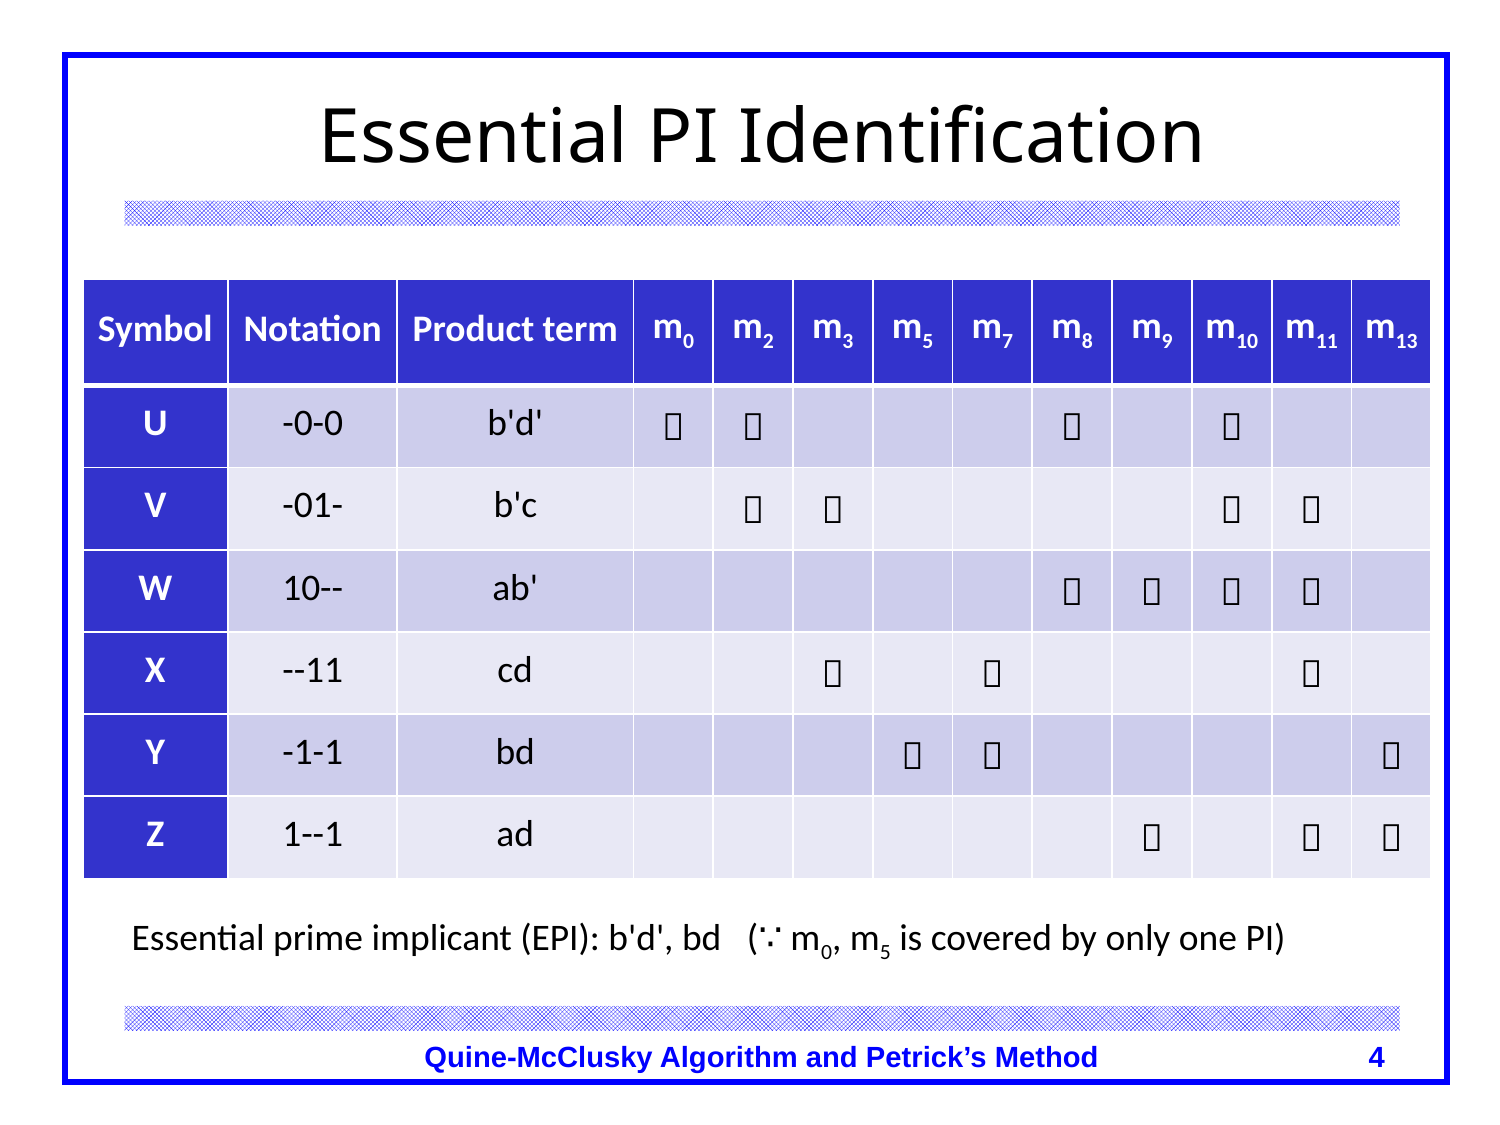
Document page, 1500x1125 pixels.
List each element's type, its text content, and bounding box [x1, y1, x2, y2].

table_cell -0-0 [229, 388, 396, 467]
table_cell [634, 715, 712, 795]
table_cell [874, 797, 952, 878]
table_cell U [84, 388, 227, 467]
table_cell [1113, 633, 1191, 713]
table_cell [953, 797, 1031, 878]
table_cell b'd' [398, 388, 633, 467]
table_cell [714, 715, 792, 795]
table_cell [714, 551, 792, 631]
table_cell  [1113, 797, 1191, 878]
table_cell [874, 551, 952, 631]
table_cell bd [398, 715, 633, 795]
table_cell [1113, 715, 1191, 795]
table_cell [714, 633, 792, 713]
table_cell [634, 633, 712, 713]
table_cell  [1273, 797, 1351, 878]
table_cell  [634, 388, 712, 467]
table_header m0 [634, 280, 712, 383]
table_cell  [714, 388, 792, 467]
table_cell b'c [398, 468, 633, 549]
table_header m13 [1352, 280, 1430, 383]
table_cell [1352, 551, 1430, 631]
table_cell [714, 797, 792, 878]
table_cell [1193, 633, 1271, 713]
table_cell [1113, 388, 1191, 467]
table_cell [794, 797, 872, 878]
table_cell  [1273, 551, 1351, 631]
table_header m5 [874, 280, 952, 383]
table_cell V [84, 468, 227, 549]
table_cell  [1352, 715, 1430, 795]
table_cell ab' [398, 551, 633, 631]
table_cell  [1193, 551, 1271, 631]
table_cell [1352, 388, 1430, 467]
table_cell  [794, 633, 872, 713]
table_header m3 [794, 280, 872, 383]
table_cell [1033, 715, 1111, 795]
table_cell  [1352, 797, 1430, 878]
table_cell --11 [229, 633, 396, 713]
table_header Symbol [84, 280, 227, 383]
table_cell [1033, 797, 1111, 878]
table_cell W [84, 551, 227, 631]
table_header m7 [953, 280, 1031, 383]
table_cell  [1273, 633, 1351, 713]
table_header Product term [398, 280, 633, 383]
table_cell  [1033, 551, 1111, 631]
table_cell [874, 388, 952, 467]
table_cell  [1113, 551, 1191, 631]
table_cell [953, 388, 1031, 467]
table_header Notation [229, 280, 396, 383]
table_header m9 [1113, 280, 1191, 383]
table_cell [1033, 633, 1111, 713]
table_cell  [953, 715, 1031, 795]
table_cell [1352, 633, 1430, 713]
table_cell  [874, 715, 952, 795]
table_cell  [1193, 388, 1271, 467]
table_cell [634, 551, 712, 631]
table_header m10 [1193, 280, 1271, 383]
table_cell [794, 715, 872, 795]
table_cell 10-- [229, 551, 396, 631]
table_cell [874, 633, 952, 713]
table_cell -1-1 [229, 715, 396, 795]
table_cell [953, 468, 1031, 549]
table_cell ad [398, 797, 633, 878]
table_cell Z [84, 797, 227, 878]
table_cell [953, 551, 1031, 631]
table_cell [1113, 468, 1191, 549]
table_cell [634, 468, 712, 549]
table_cell [1193, 715, 1271, 795]
table_cell  [1273, 468, 1351, 549]
title Essential PI Identification [124, 75, 1400, 189]
table_cell  [794, 468, 872, 549]
table_header m2 [714, 280, 792, 383]
table_cell -01- [229, 468, 396, 549]
table_cell  [714, 468, 792, 549]
table_cell  [953, 633, 1031, 713]
table_cell [1193, 797, 1271, 878]
table_cell [634, 797, 712, 878]
table_cell [1273, 388, 1351, 467]
table_header m8 [1033, 280, 1111, 383]
table_cell  [1193, 468, 1271, 549]
slide_number 4 [1087, 1030, 1400, 1106]
table_cell X [84, 633, 227, 713]
table_cell [1033, 468, 1111, 549]
table_cell [794, 551, 872, 631]
table_cell [874, 468, 952, 549]
table_cell cd [398, 633, 633, 713]
table_header m11 [1273, 280, 1351, 383]
table_cell [1352, 468, 1430, 549]
text_box Essential prime implicant (EPI): b'd', bd (∵ m0, m5 is covered by only one PI) [116, 905, 1302, 971]
table_cell  [1033, 388, 1111, 467]
table_cell [794, 388, 872, 467]
table_cell 1--1 [229, 797, 396, 878]
table_cell [1273, 715, 1351, 795]
table_cell Y [84, 715, 227, 795]
